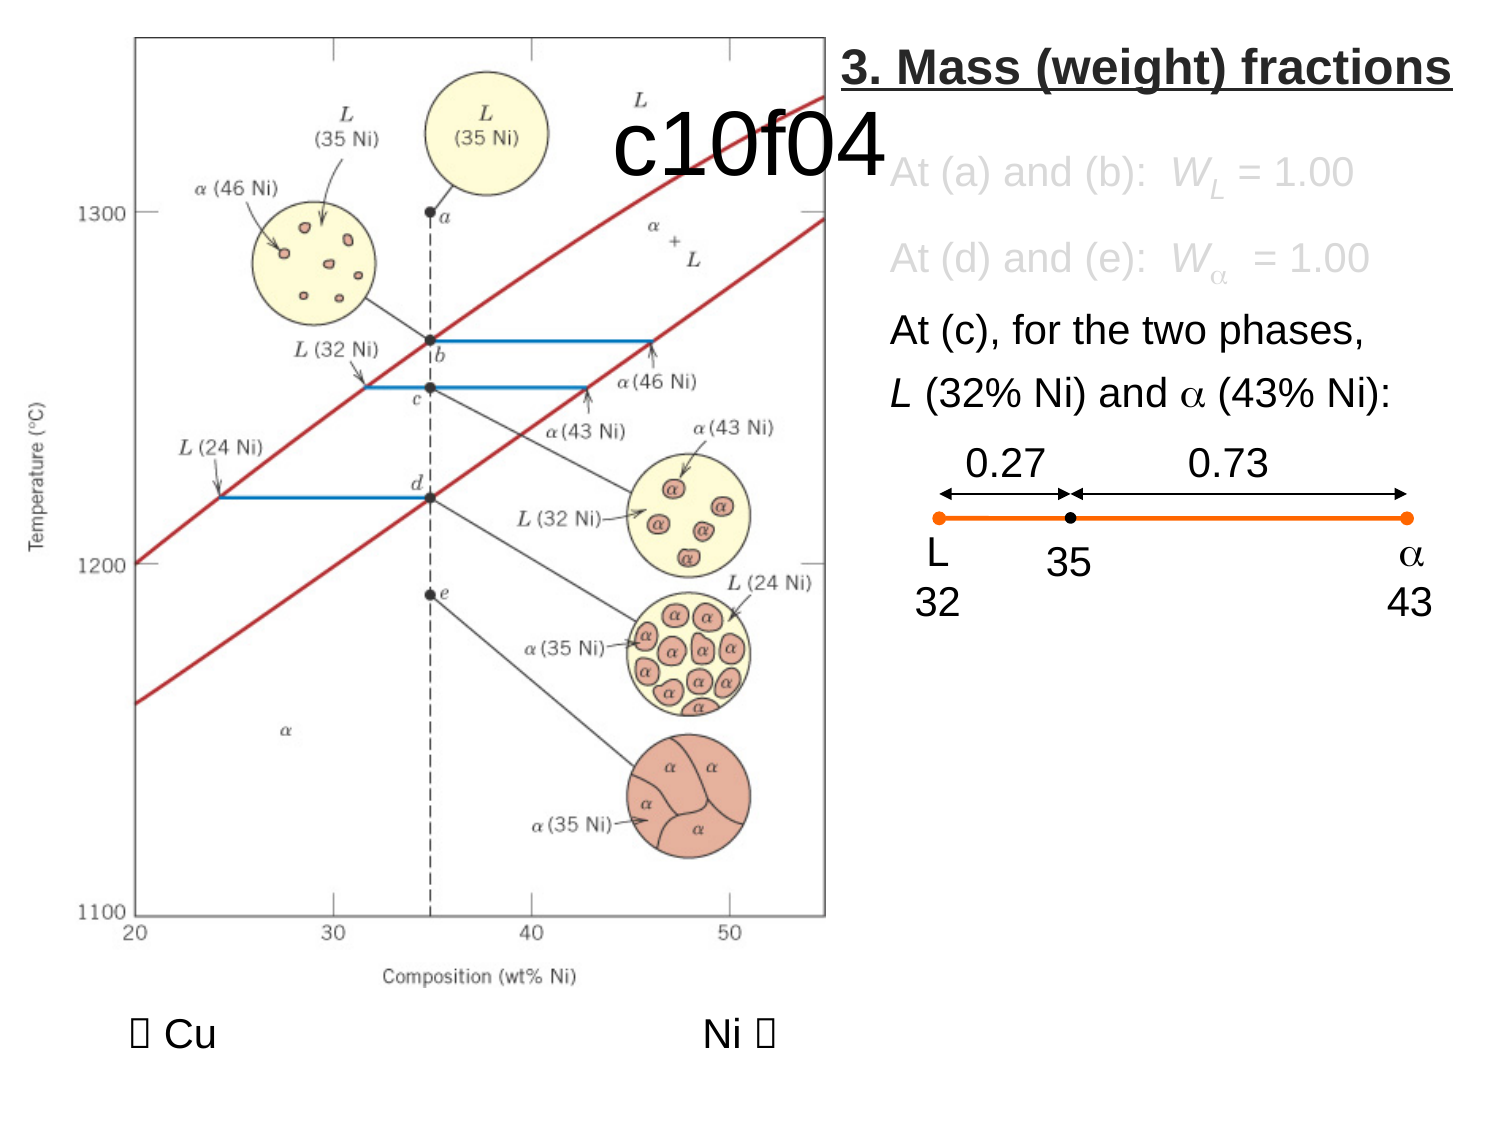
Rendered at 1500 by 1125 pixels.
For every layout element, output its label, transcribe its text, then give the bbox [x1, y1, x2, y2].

text_box  Cu [112, 999, 263, 1065]
text_box 3. Mass (weight) fractions [825, 27, 1500, 103]
text_box [1401, 512, 1413, 517]
text_box At (a) and (b): WL = 1.00 At (d) and (e): Wa = 1.00 At (c), for the two phases, L (32% Ni) and a (43% Ni): [875, 112, 1450, 387]
text_box Ni  [687, 999, 850, 1065]
text_box L 32 [899, 517, 979, 633]
text_box a 43 [1372, 517, 1451, 633]
text_box 0.73 [1173, 428, 1291, 493]
text_box [1064, 512, 1077, 524]
text_box [933, 512, 946, 517]
title c10f04 [831, 103, 1426, 233]
text_box At (a) and (b): WL = 1.00 At (d) and (e): Wa = 1.00 At (c), for the two phases, L (32% Ni) and a (43% Ni): [875, 388, 1450, 423]
text_box 0.27 [950, 428, 1069, 493]
picture [24, 37, 826, 988]
text_box 35 [1031, 527, 1110, 593]
